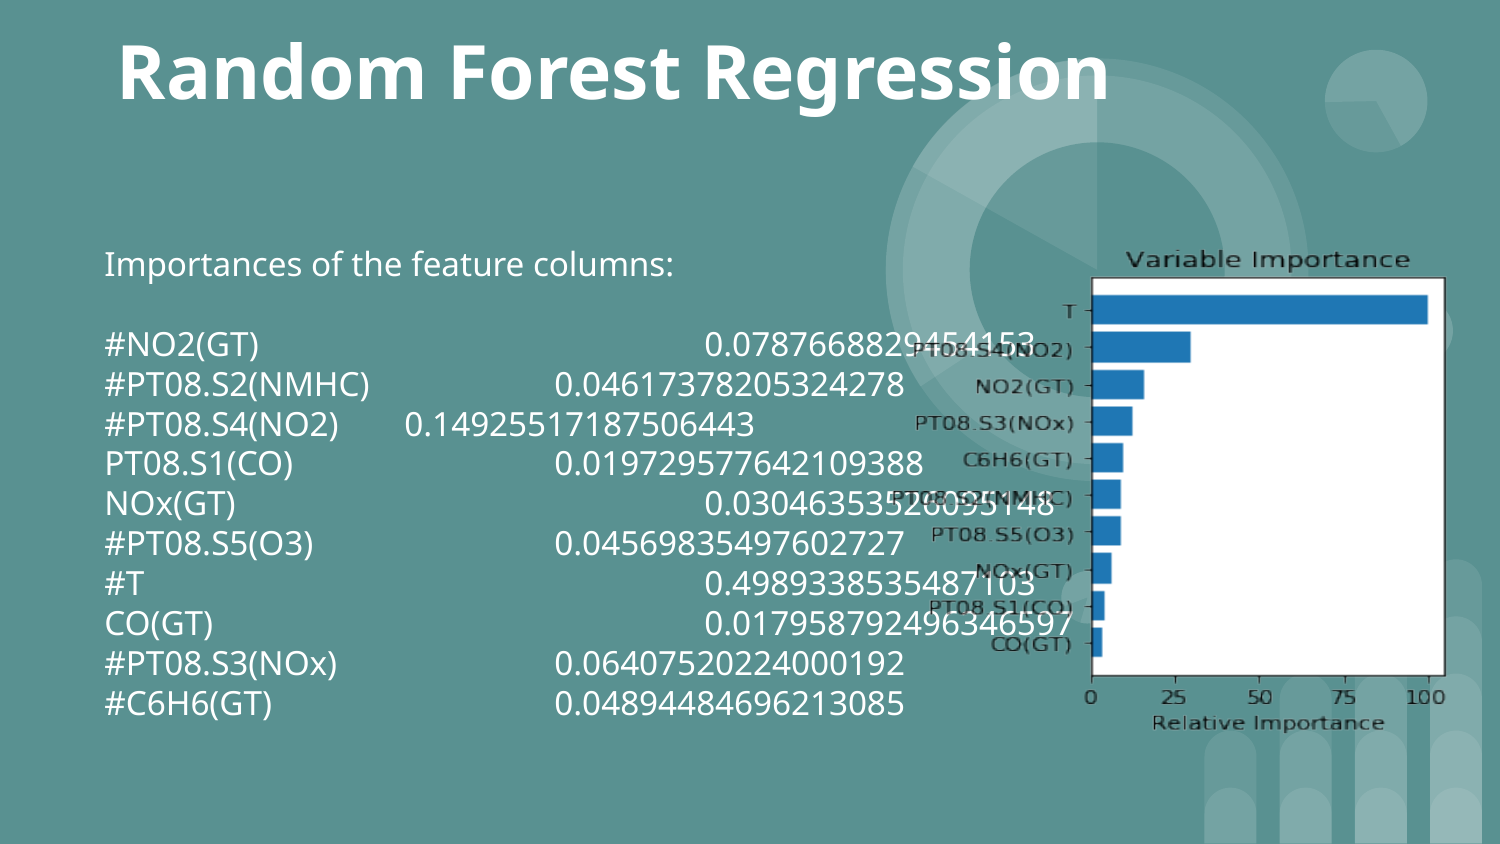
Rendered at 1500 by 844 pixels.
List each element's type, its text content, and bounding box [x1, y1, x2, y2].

subtitle Importances of the feature columns: #NO2(GT) 0.0787668829454153 #PT08.S2(NMHC) 0.04617378205324278 #PT08.S4(NO2) 0.14925517187506443 PT08.S1(CO) 0.019729577642109388 NOx(GT) 0.03046353526095148 #PT08.S5(O3) 0.04569835497602727 #T 0.4989338535487103 CO(GT) 0.017958792496346597 #PT08.S3(NOx) 0.06407520224000192 #C6H6(GT) 0.04894484696213085 [89, 148, 1436, 746]
picture [875, 237, 1468, 745]
title Random Forest Regression [101, 24, 1388, 116]
